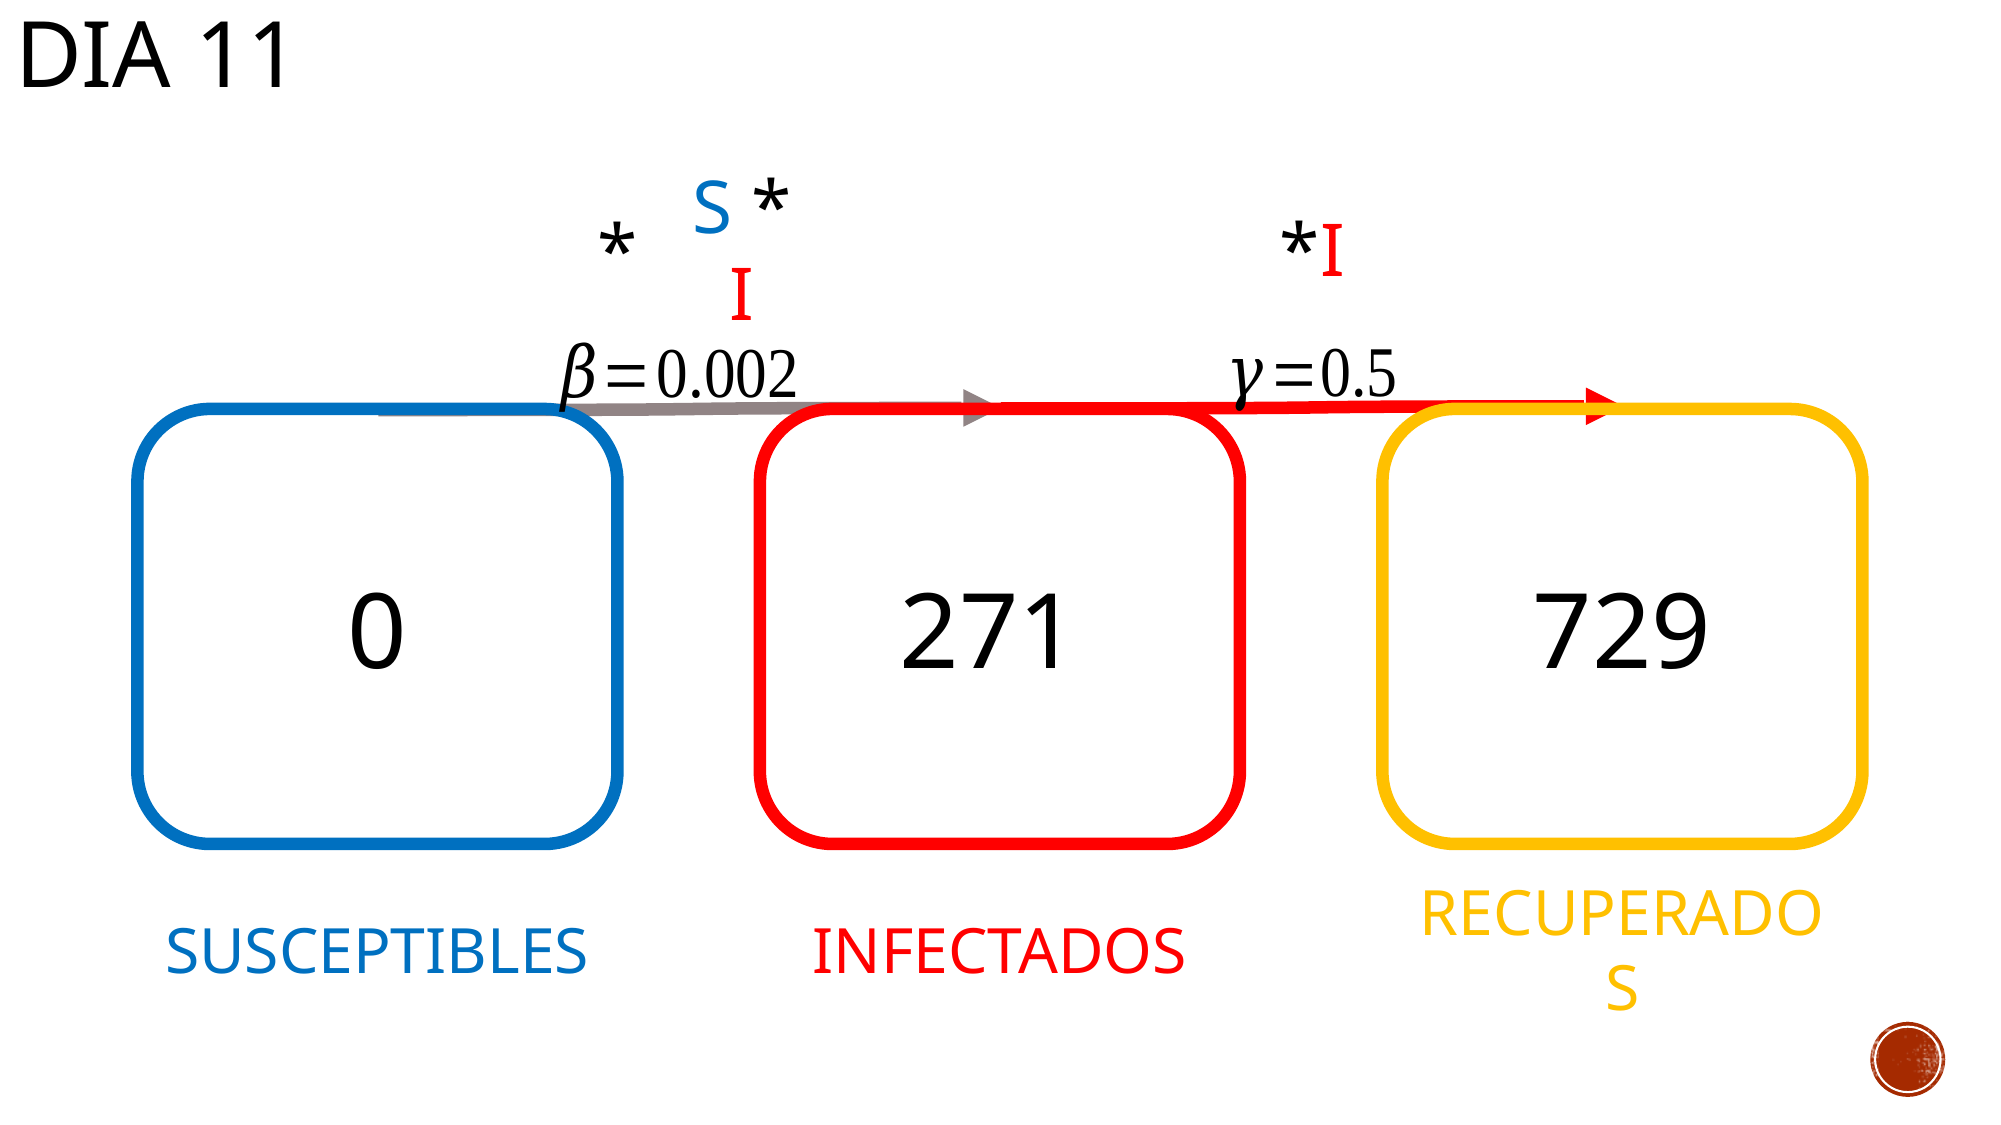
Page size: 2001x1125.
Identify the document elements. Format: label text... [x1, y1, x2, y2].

text_box SUSCEPTIBLES [136, 877, 619, 1019]
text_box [138, 407, 1860, 844]
text_box DIA 11 [0, 0, 1725, 115]
text_box INFECTADOS [758, 877, 1241, 1019]
text_box RECUPERADOS [1381, 877, 1864, 1019]
text_box S * I [658, 206, 827, 289]
